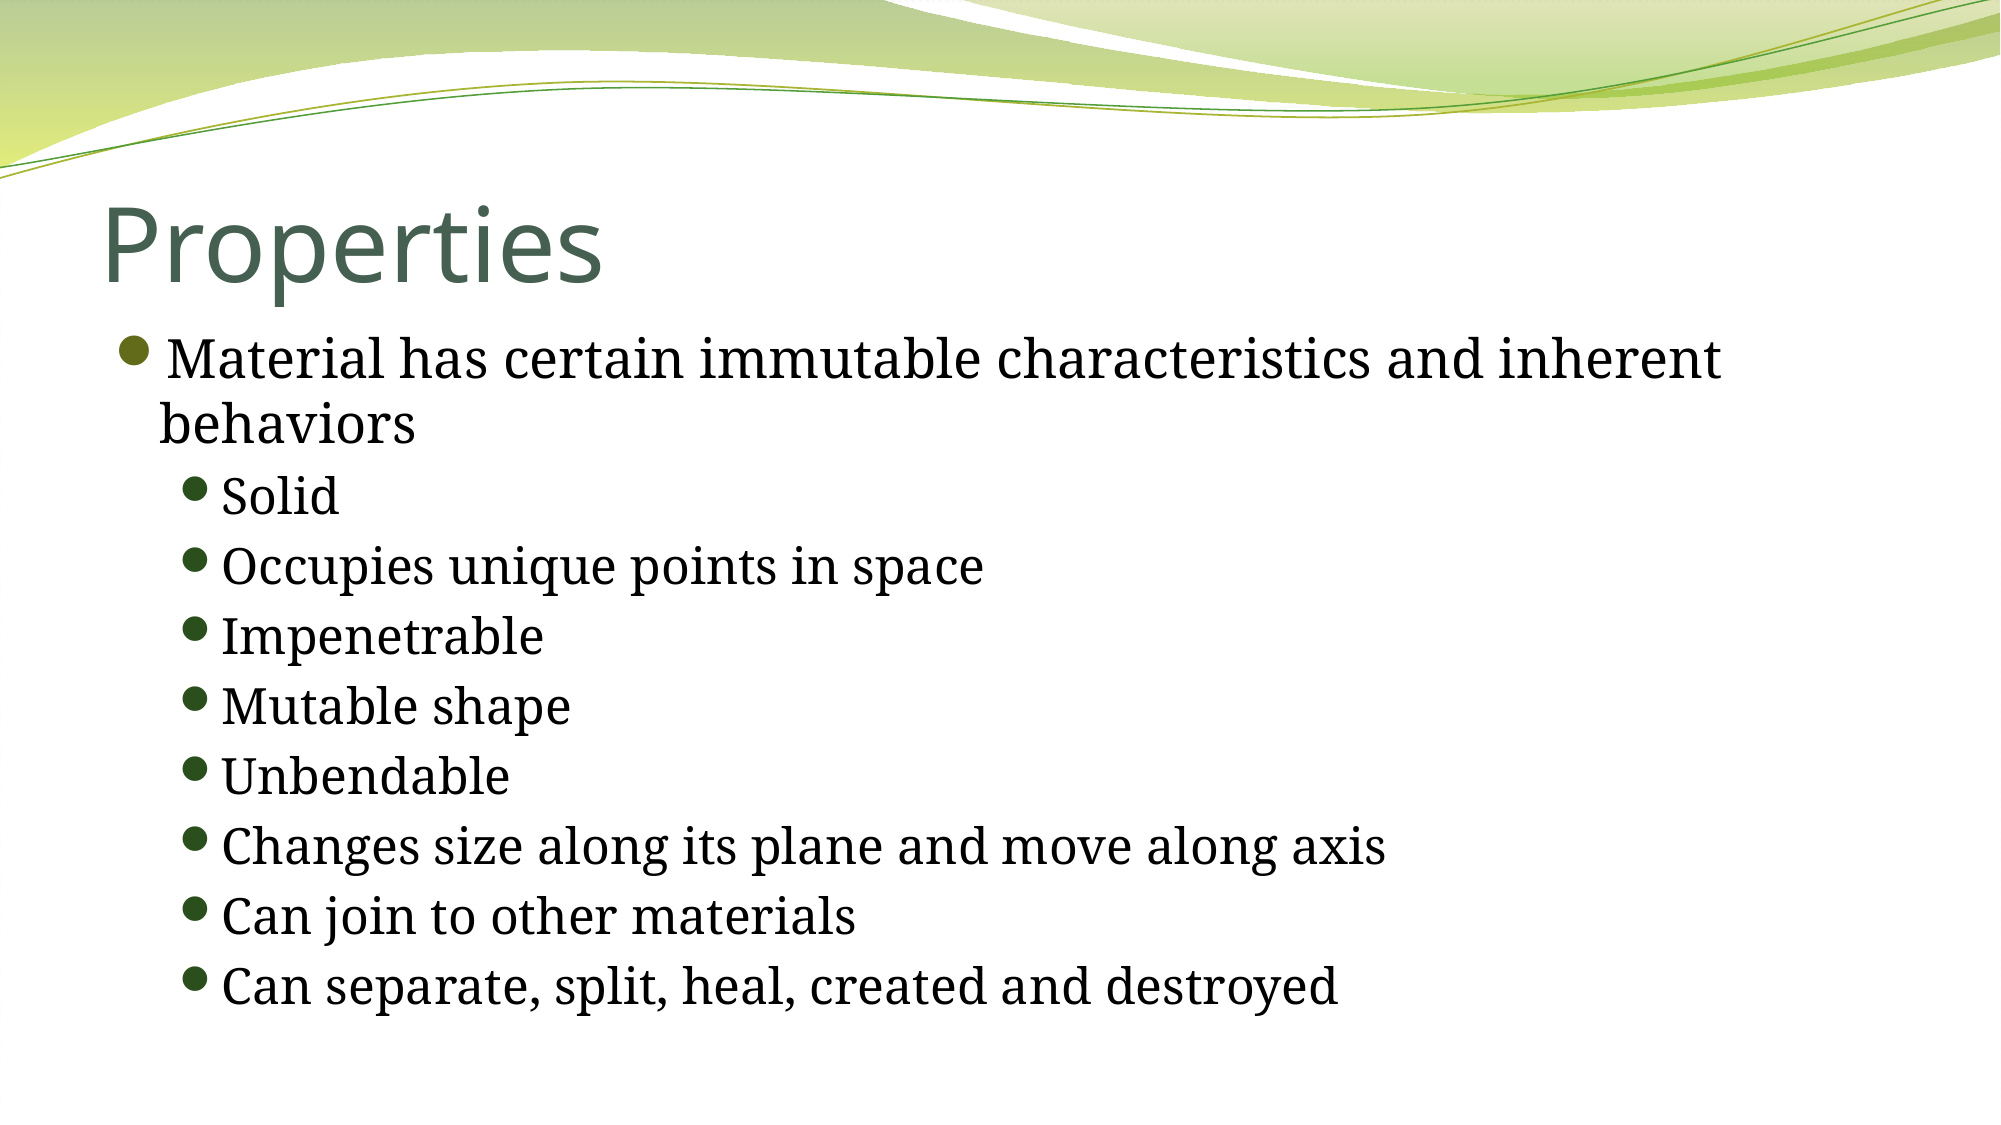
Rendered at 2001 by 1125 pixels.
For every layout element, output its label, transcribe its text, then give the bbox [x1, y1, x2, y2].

title Properties [99, 115, 1900, 303]
list Material has certain immutable characteristics and inherent behaviors Solid Occupies unique points in space Impenetrable Mutable shape Unbendable Changes size along its plane and move along axis Can join to other materials Can separate, split, heal, created and destroyed [99, 317, 1900, 1038]
